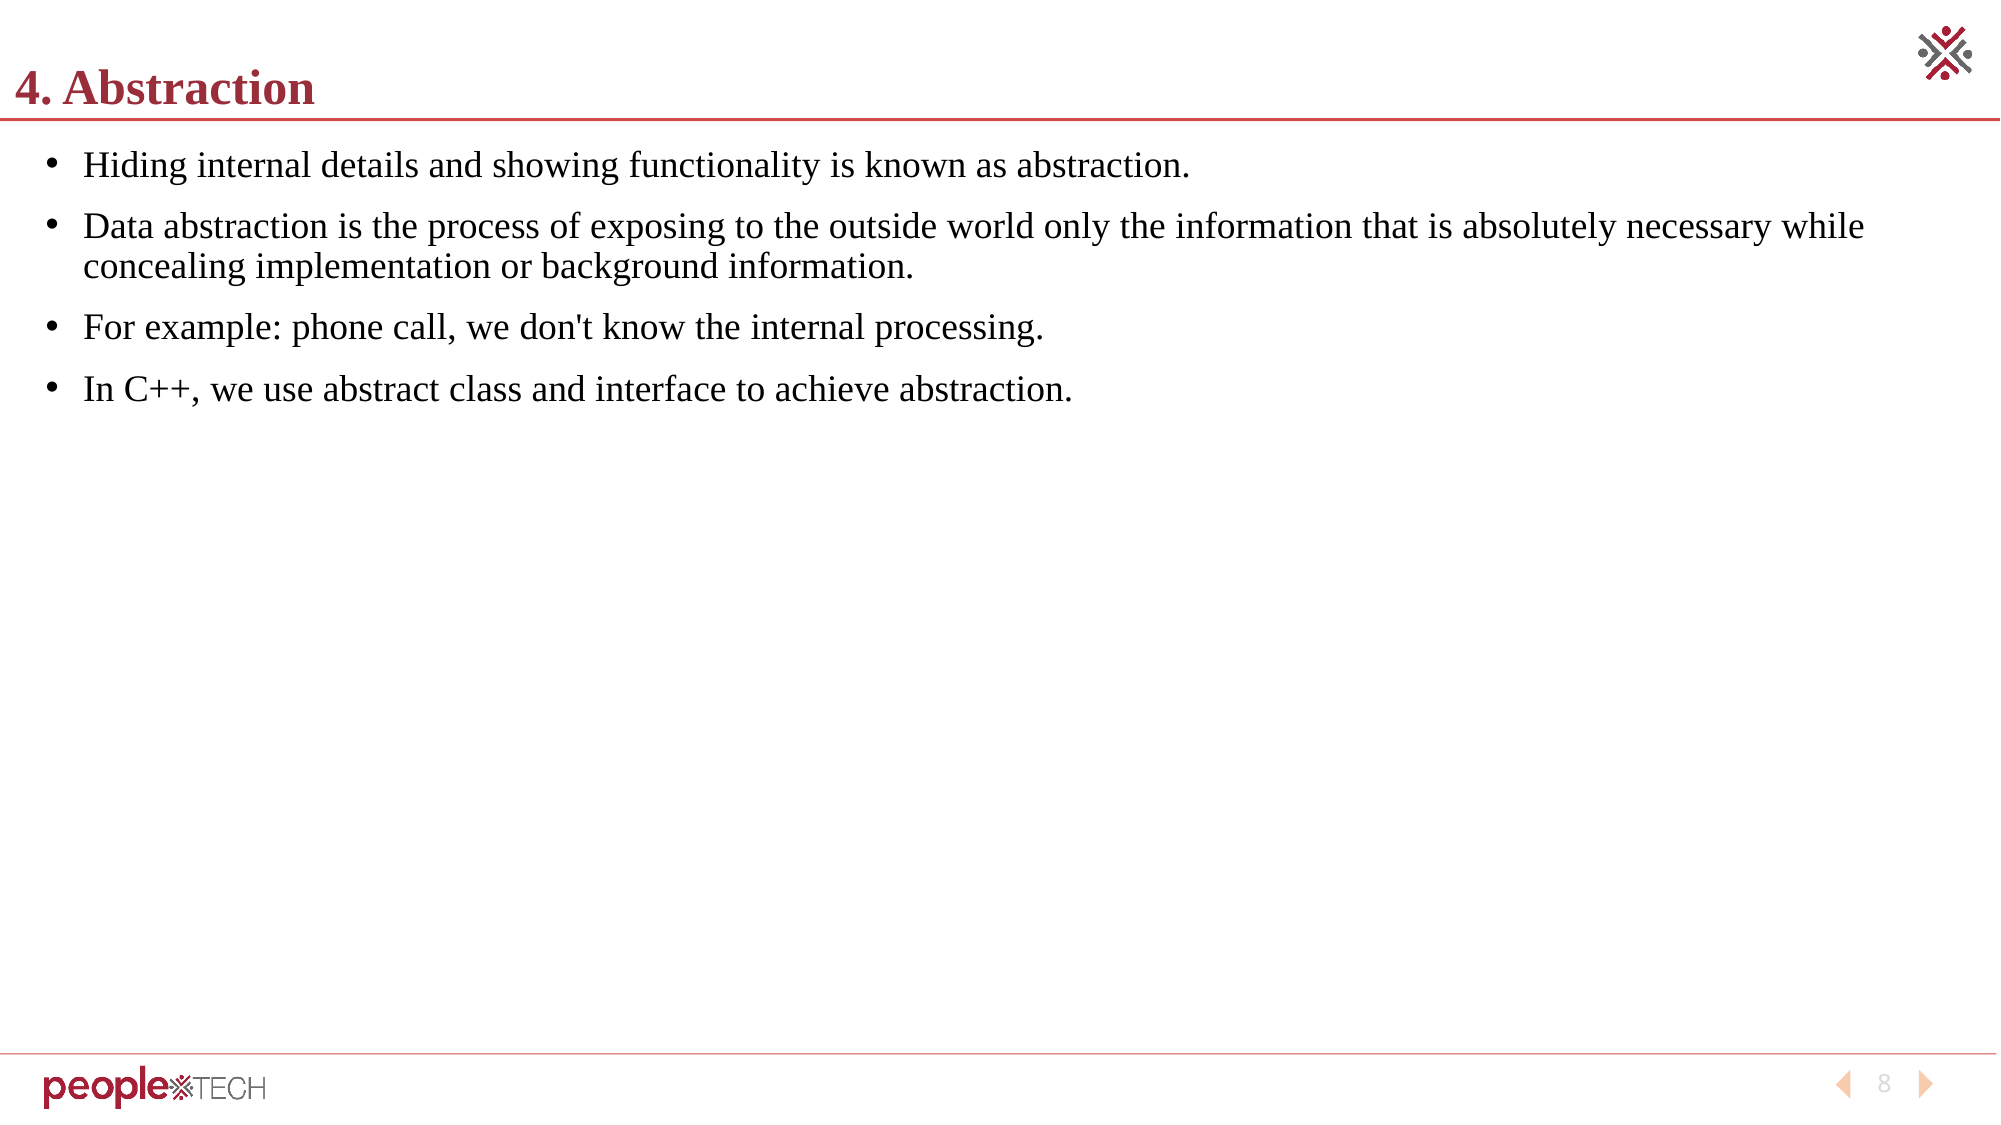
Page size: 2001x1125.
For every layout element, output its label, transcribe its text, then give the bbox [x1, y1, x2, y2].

list Hiding internal details and showing functionality is known as abstraction. Data abstraction is the process of exposing to the outside world only the information that is absolutely necessary while concealing implementation or background information. For example: phone call, we don't know the internal processing. In C++, we use abstract class and interface to achieve abstraction. [30, 137, 1979, 1037]
picture [31, 1059, 275, 1115]
title 4. Abstraction [0, 45, 1828, 132]
picture [1918, 26, 1972, 80]
